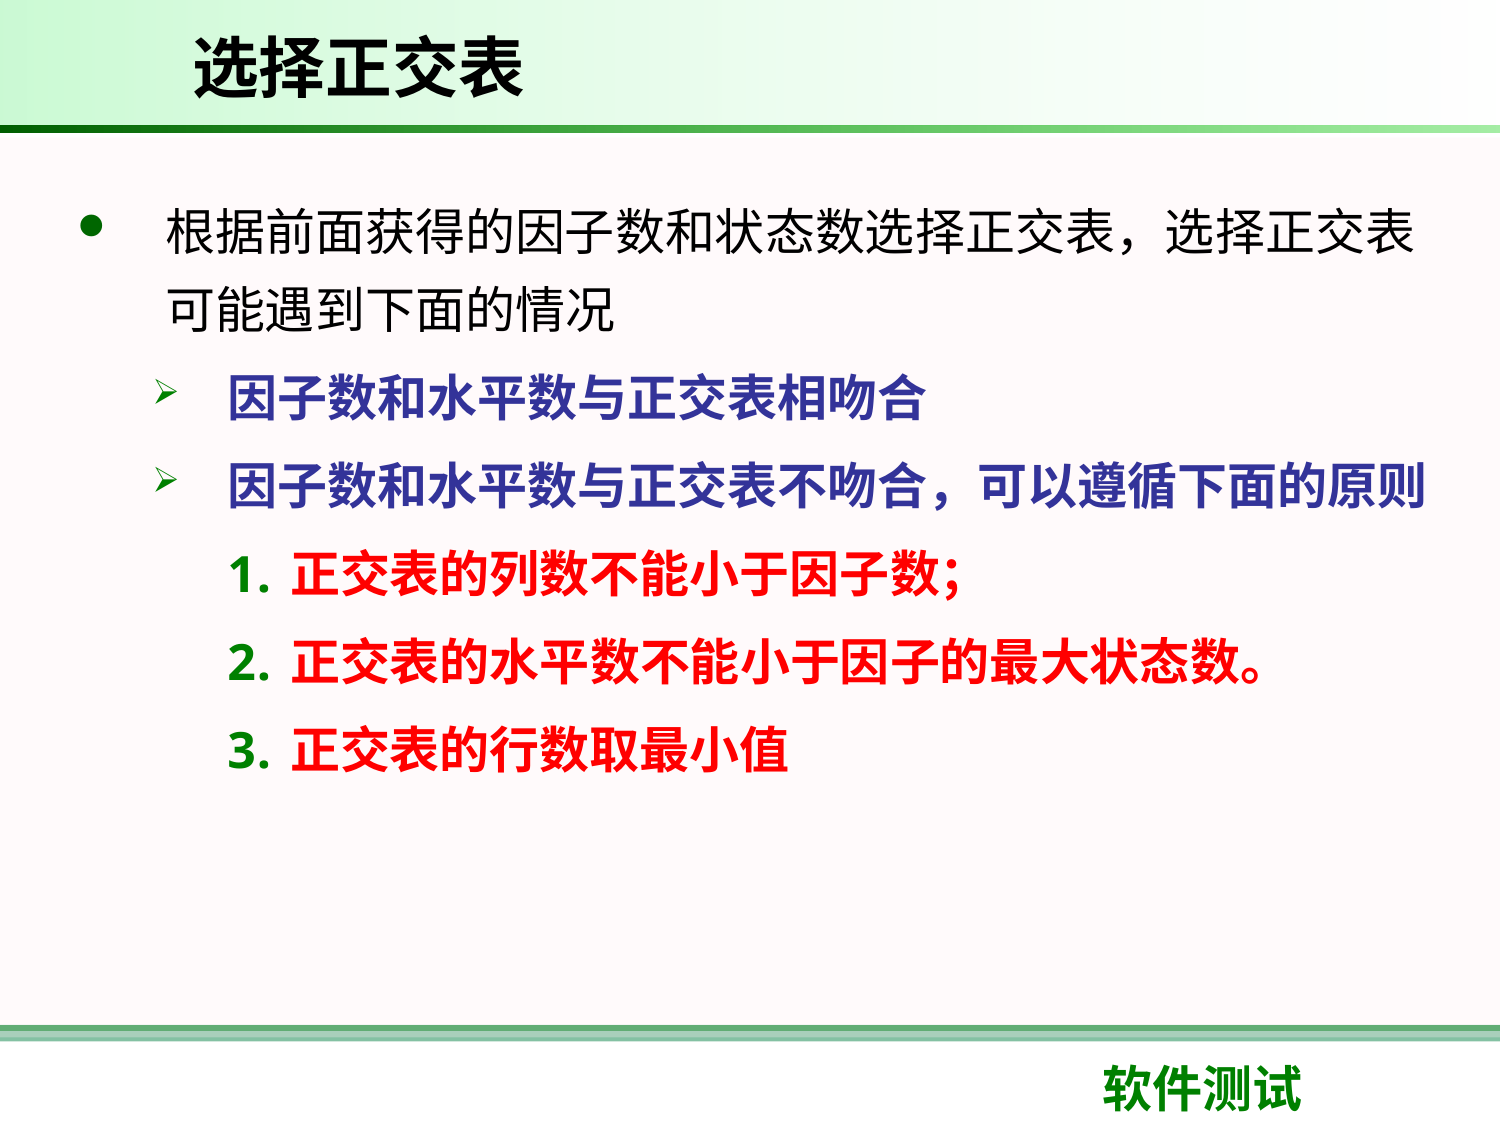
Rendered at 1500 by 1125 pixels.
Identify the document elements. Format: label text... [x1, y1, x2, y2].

title 选择正交表 [176, 12, 1223, 119]
list 根据前面获得的因子数和状态数选择正交表，选择正交表可能遇到下面的情况 因子数和水平数与正交表相吻合 因子数和水平数与正交表不吻合，可以遵循下面的原则 正交表的列数不能小于因子数； 正交表的水平数不能小于因子的最大状态数。 正交表的行数取最小值 [62, 174, 1447, 660]
